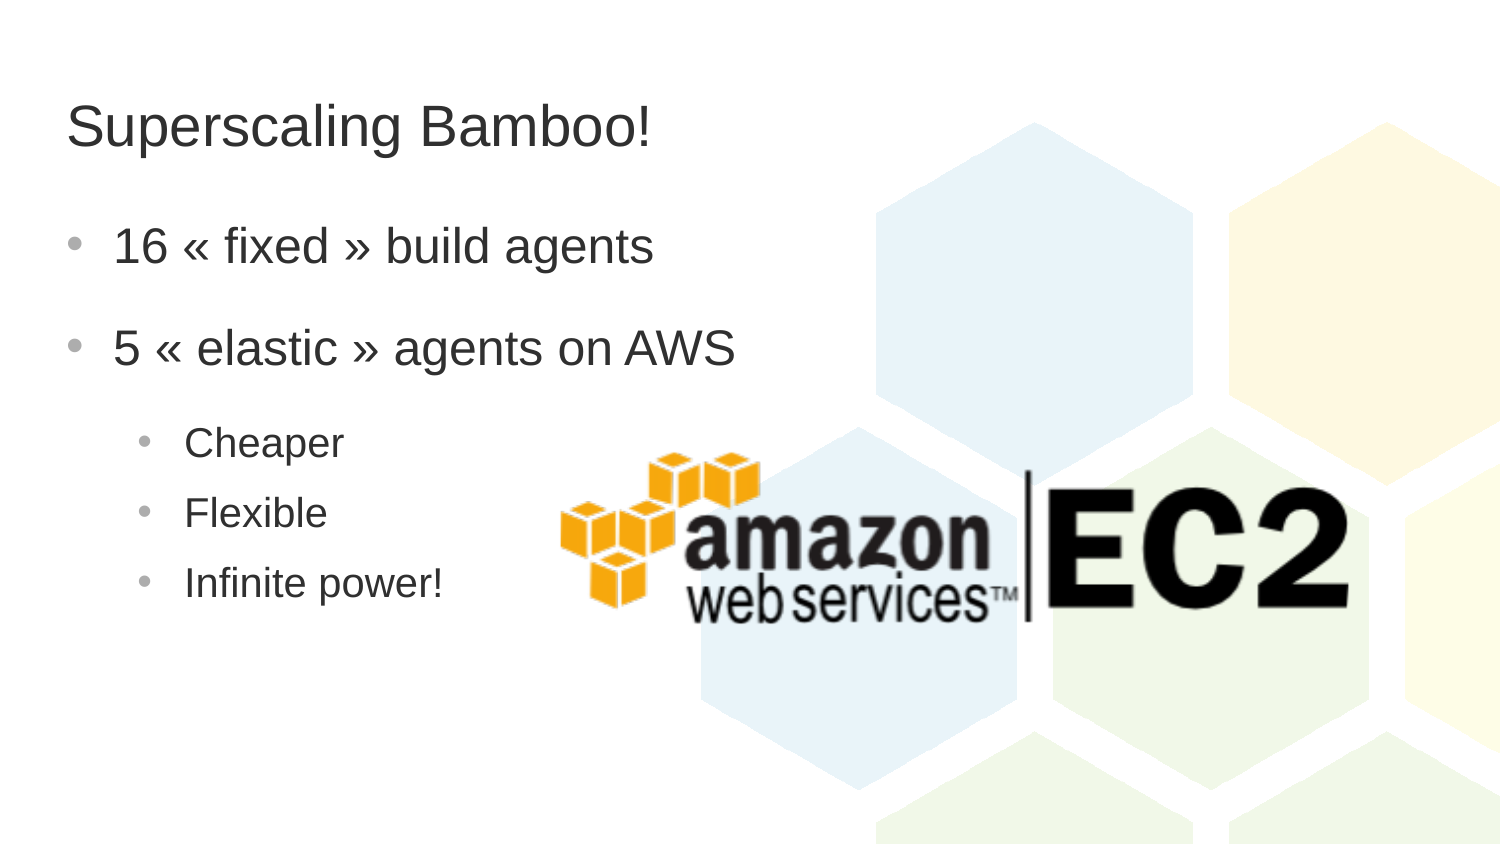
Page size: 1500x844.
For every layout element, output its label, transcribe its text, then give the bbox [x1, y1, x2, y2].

picture [0, 0, 1500, 844]
title Superscaling Bamboo! [51, 72, 1449, 167]
list 16 « fixed » build agents 5 « elastic » agents on AWS Cheaper Flexible Infinite power! [51, 189, 1449, 750]
